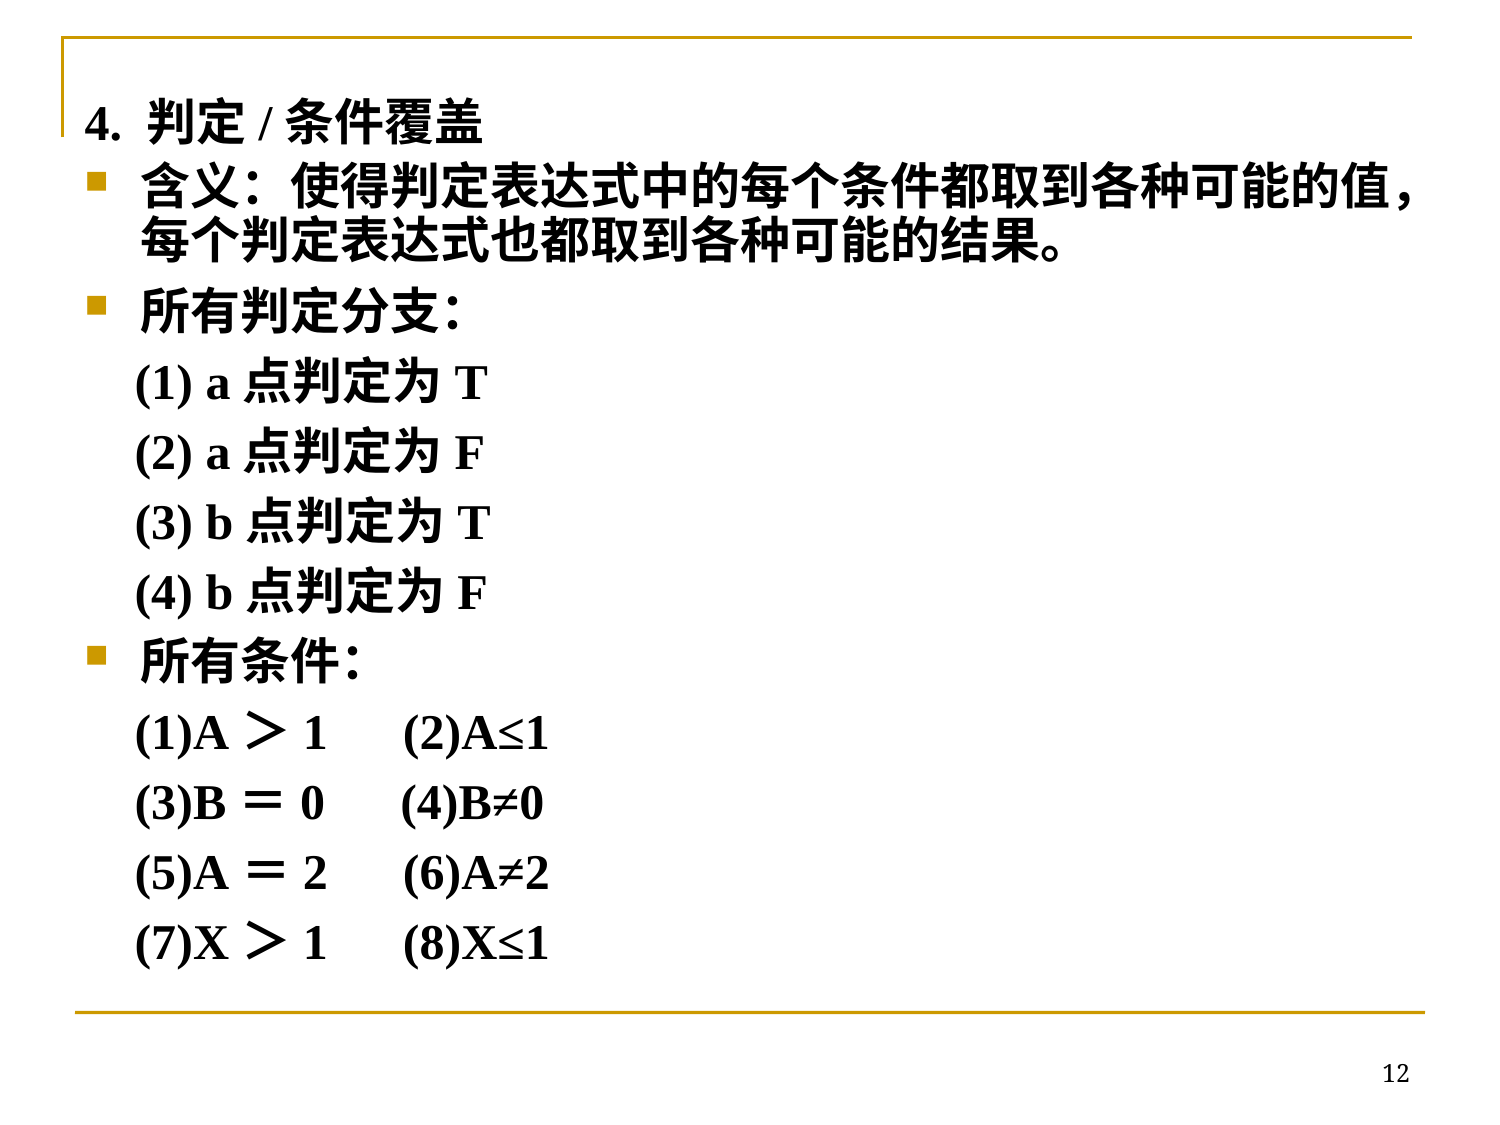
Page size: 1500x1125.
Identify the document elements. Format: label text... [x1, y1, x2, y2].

text_box 12 [1074, 1024, 1425, 1100]
list 4. 判定/条件覆盖 含义：使得判定表达式中的每个条件都取到各种可能的值，每个判定表达式也都取到各种可能的结果。 所有判定分支： (1) a点判定为T (2) a点判定为F (3) b点判定为T (4) b点判定为F 所有条件： (1)A＞1 (2)A≤1 (3)B＝0 (4)B≠0 (5)A＝2 (6)A≠2 (7)X＞1 (8)X≤1 [69, 90, 1436, 1012]
